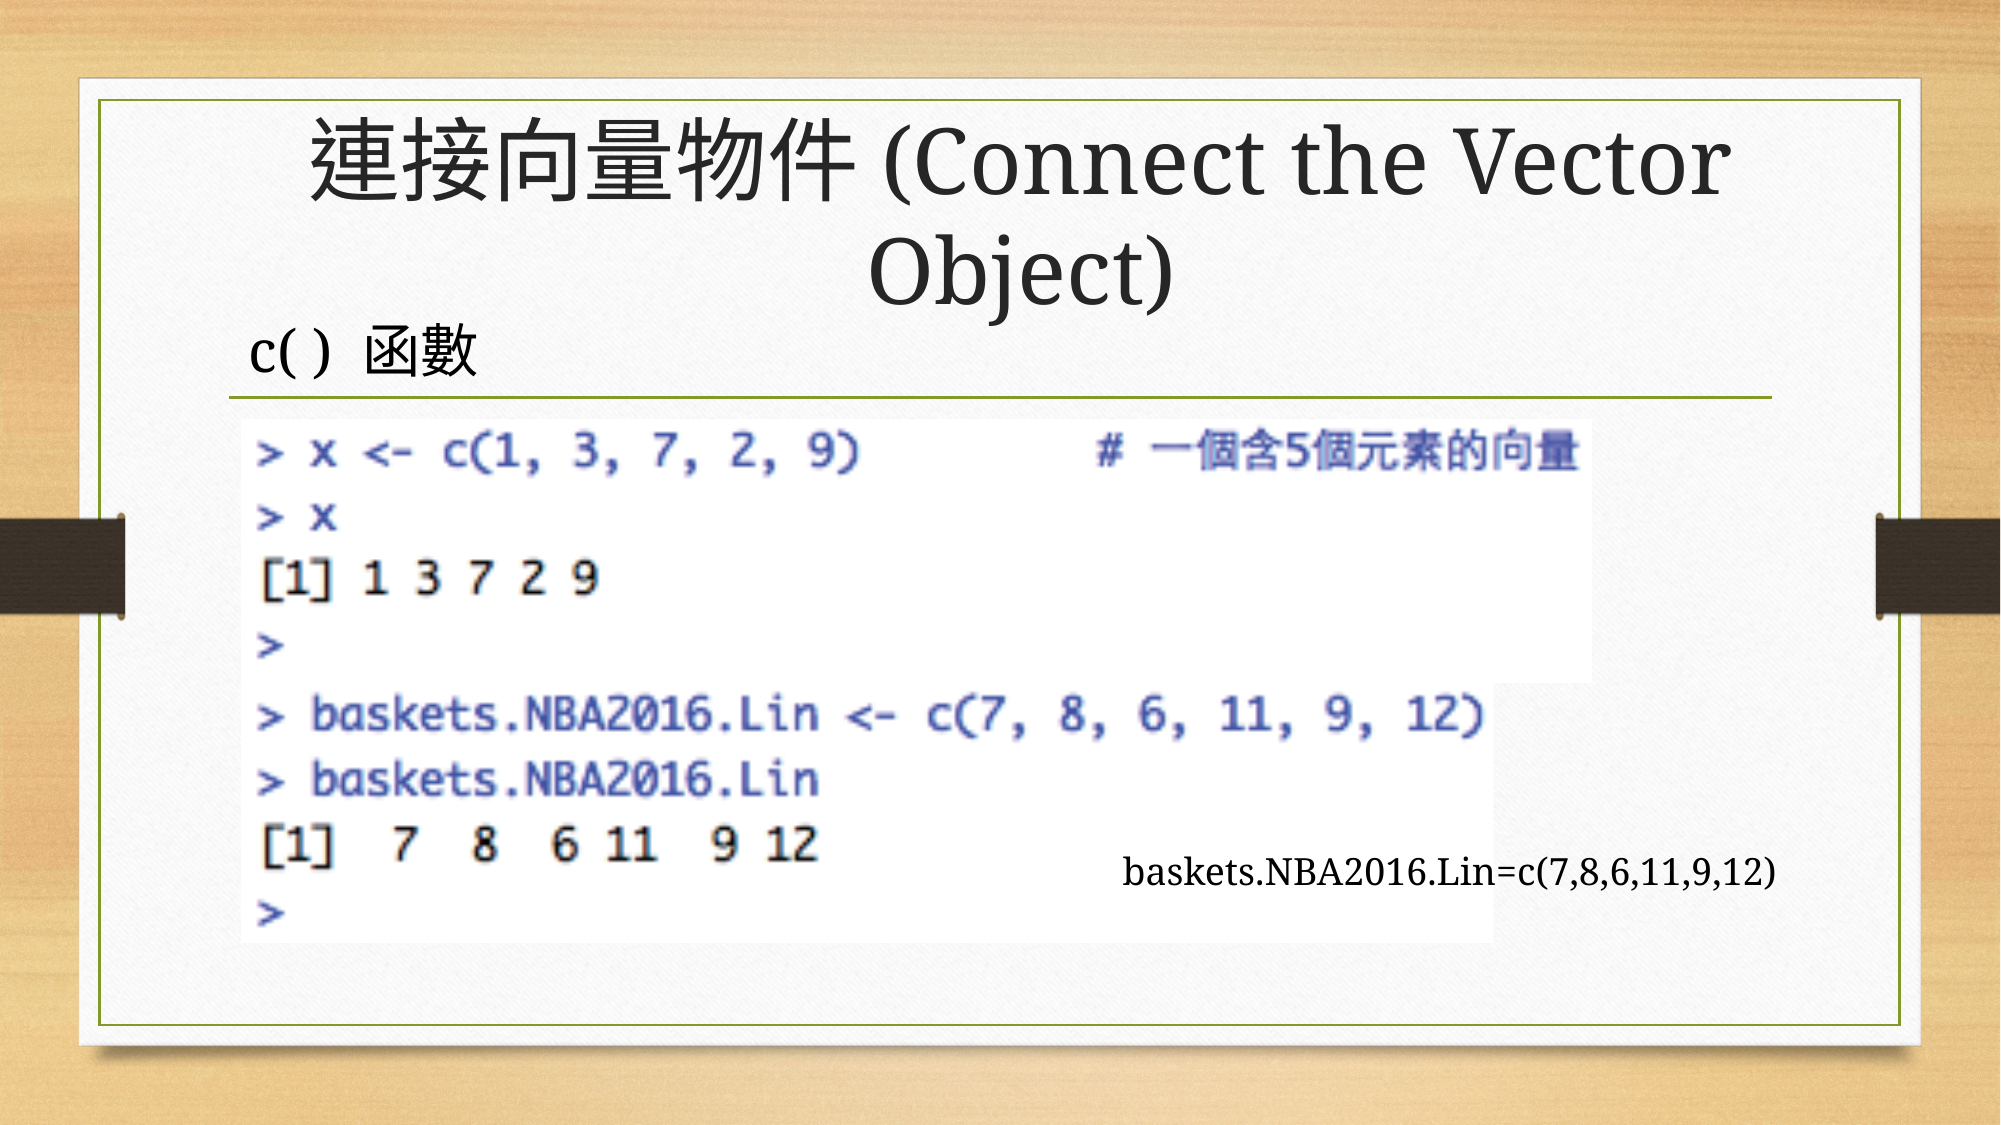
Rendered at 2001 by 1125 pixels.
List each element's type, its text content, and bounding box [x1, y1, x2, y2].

text_box baskets.NBA2016.Lin=c(7,8,6,11,9,12) [1494, 840, 1793, 900]
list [240, 418, 1593, 683]
text_box c( ) 函數 [233, 306, 557, 392]
title 連接向量物件(Connect the Vector Object) [233, 106, 1809, 321]
picture [0, 0, 2001, 1125]
